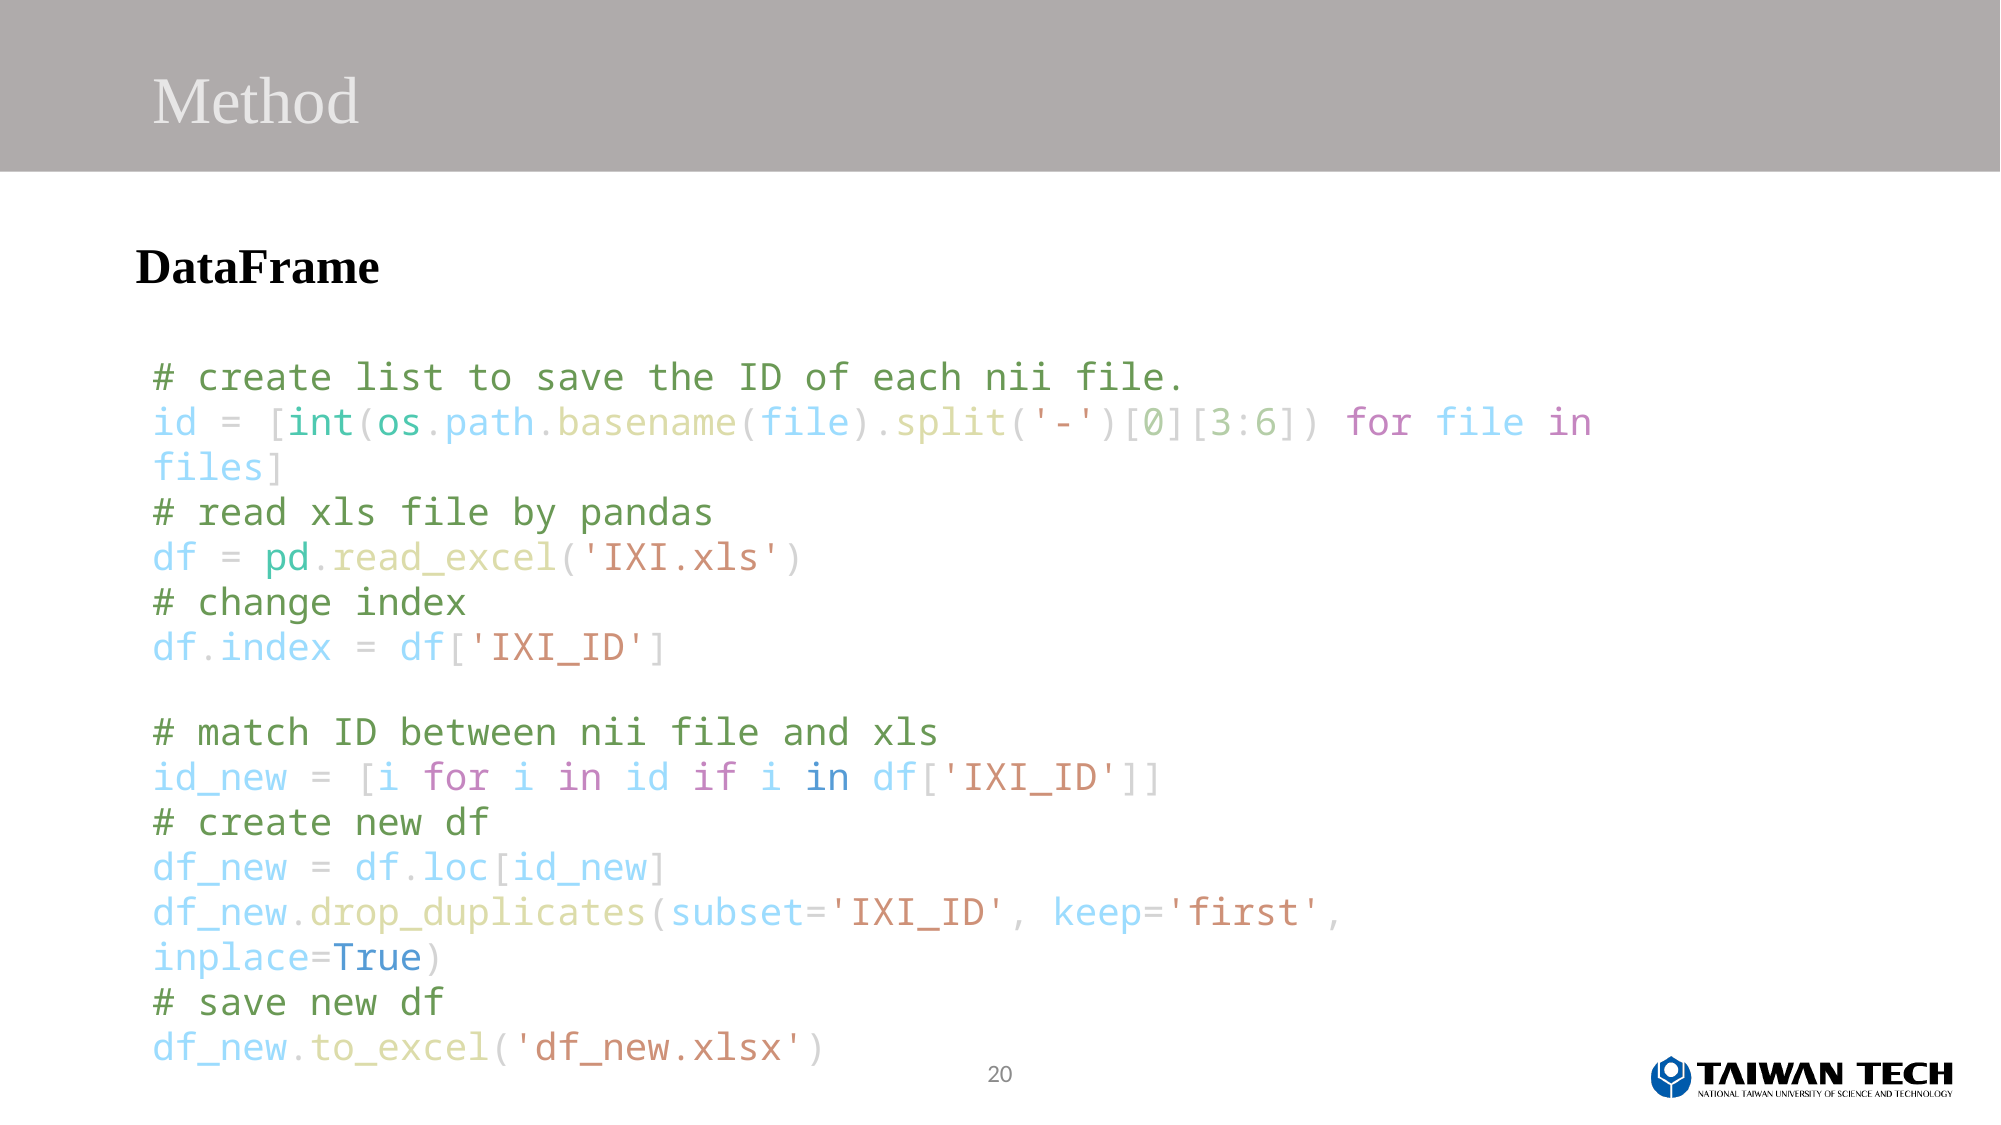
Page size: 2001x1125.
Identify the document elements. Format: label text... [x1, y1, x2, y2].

slide_number 19 [774, 1042, 1225, 1103]
picture [1589, 1033, 2000, 1125]
text_box [0, 0, 2000, 173]
text_box Method [137, 58, 1496, 174]
text_box DataFrame [120, 225, 395, 301]
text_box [137, 345, 1635, 1034]
